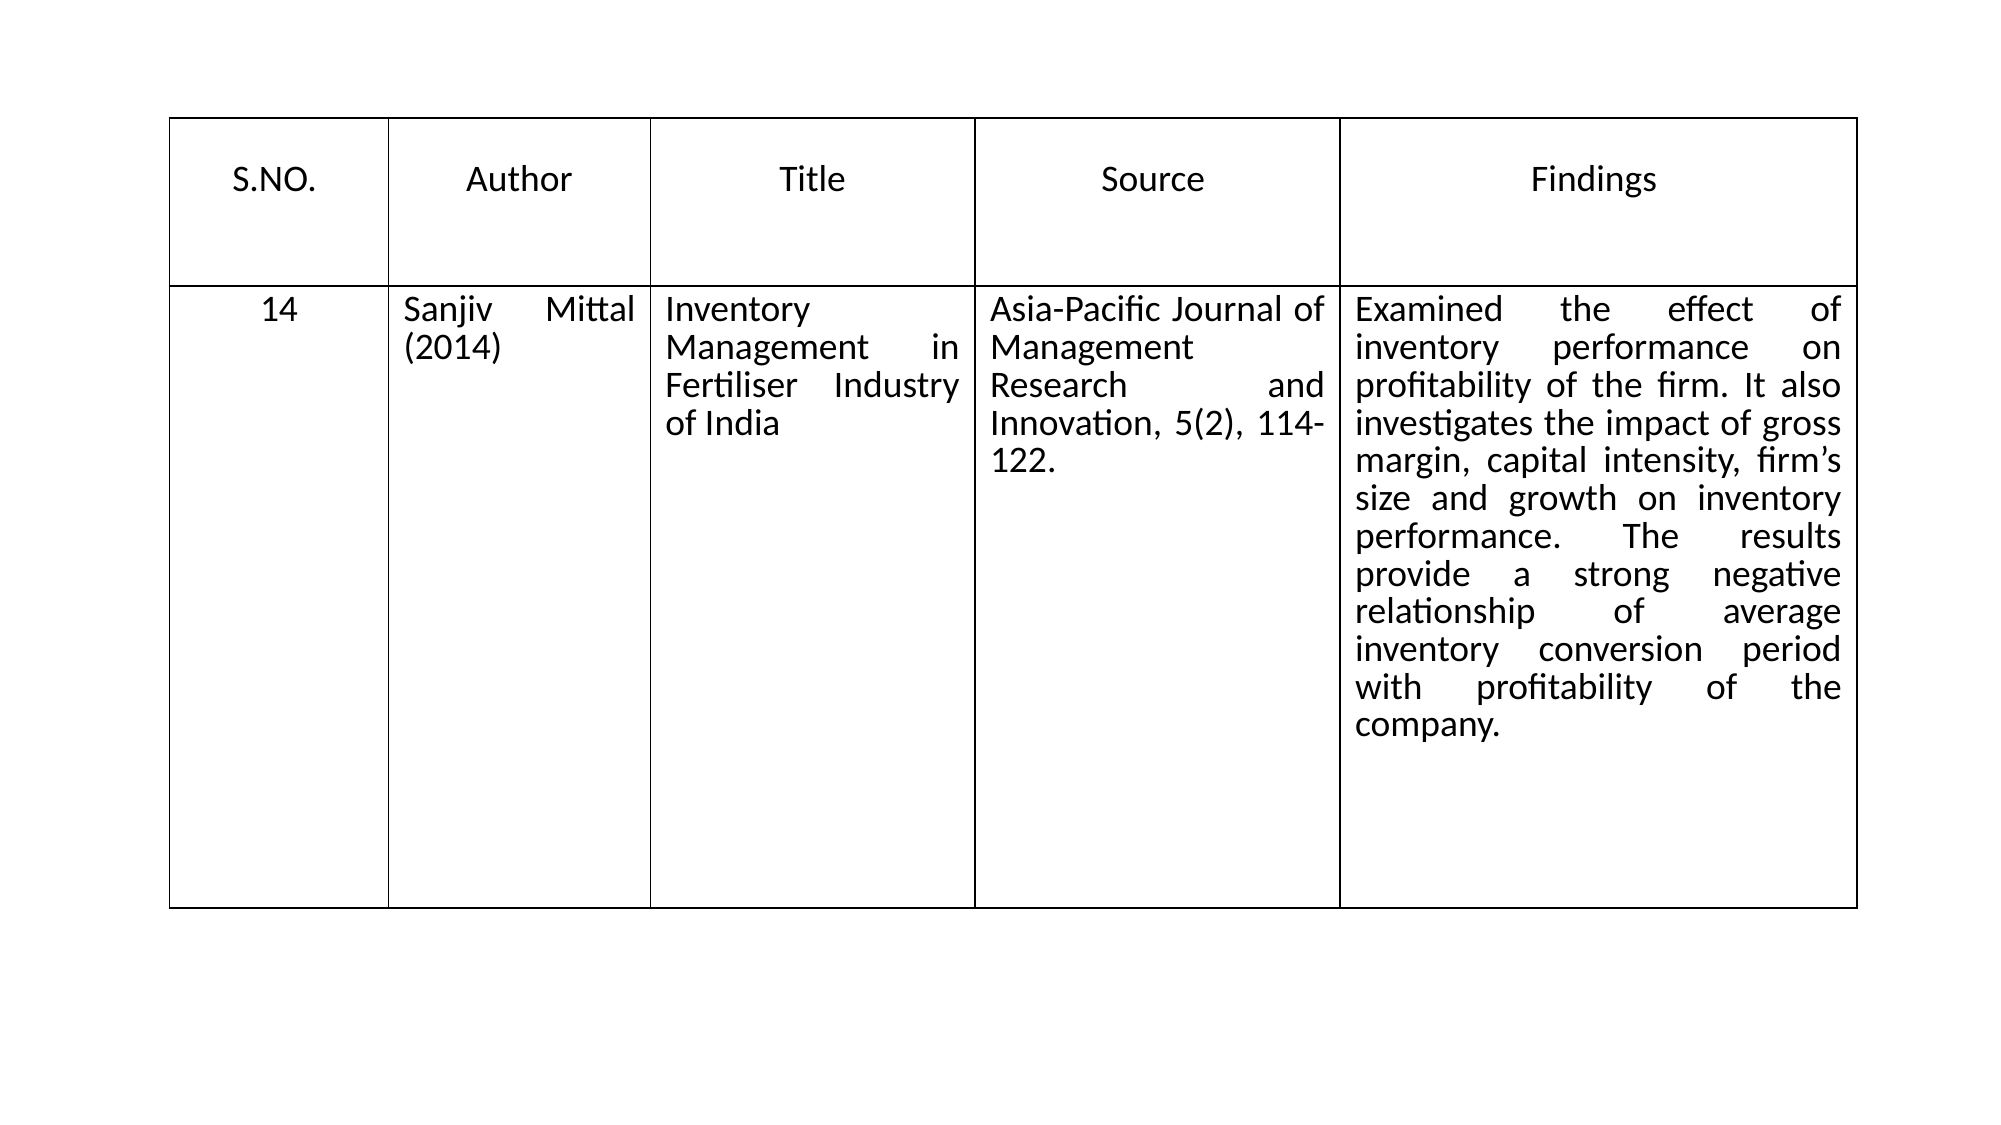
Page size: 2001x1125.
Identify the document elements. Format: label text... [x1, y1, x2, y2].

table_header Title [651, 119, 974, 285]
table_header Findings [1341, 119, 1856, 285]
table_cell Inventory Management in Fertiliser Industry of India [651, 287, 974, 907]
table_header Author [389, 119, 650, 285]
table_cell Examined the effect of inventory performance on profitability of the firm. It also investigates the impact of gross margin, capital intensity, firm’s size and growth on inventory performance. The results provide a strong negative relationship of average inventory conversion period with profitability of the company. [1341, 287, 1856, 907]
table_cell Asia-Pacific Journal of Management Research and Innovation, 5(2), 114-122. [976, 287, 1339, 907]
table_cell 14 [170, 287, 388, 907]
table_cell Sanjiv Mittal (2014) [389, 287, 650, 907]
table_header S.NO. [170, 119, 388, 285]
table_header Source [976, 119, 1339, 285]
